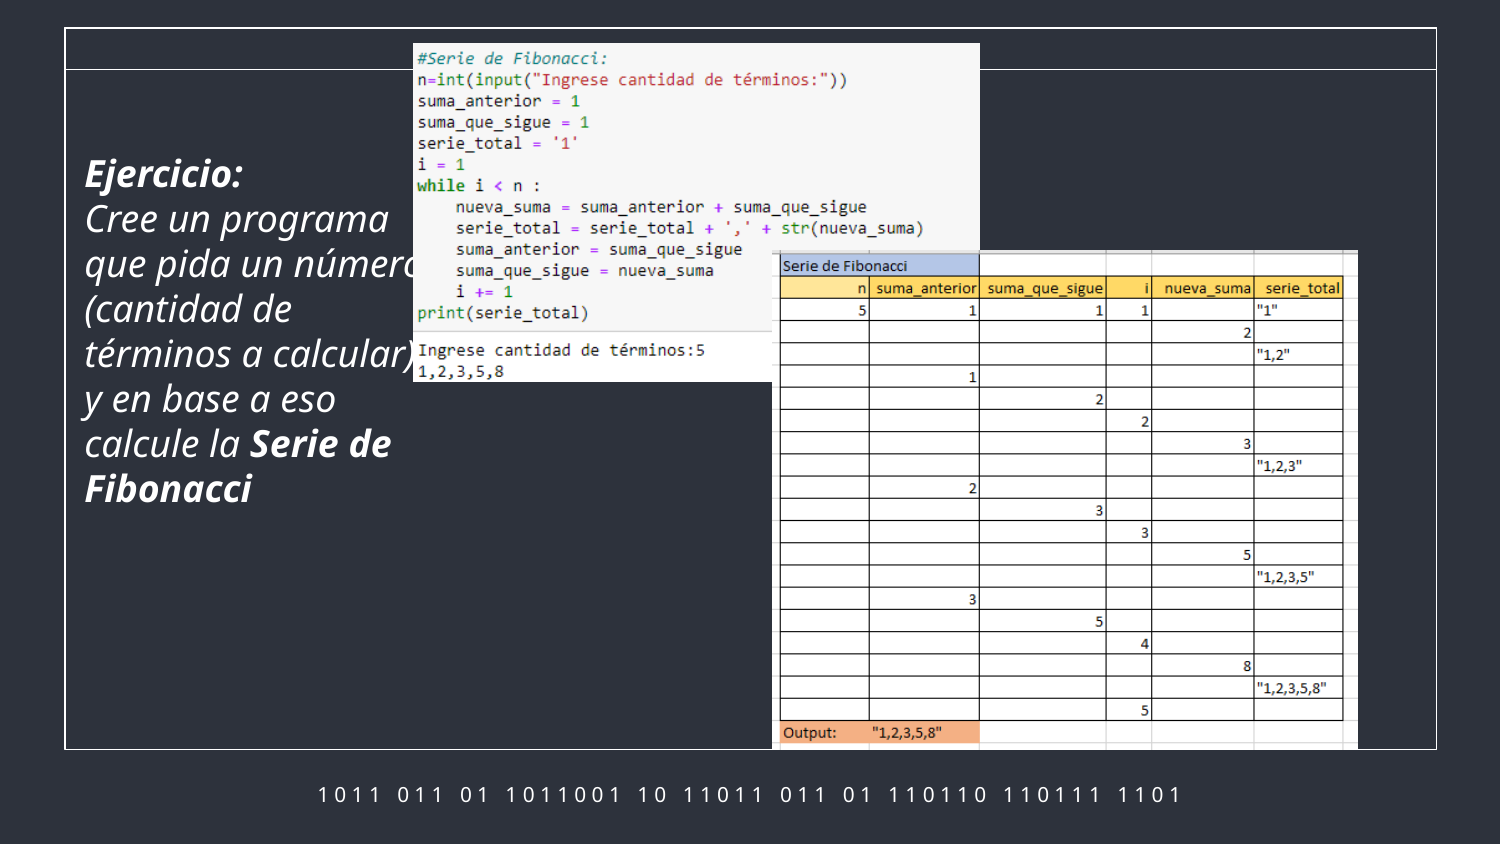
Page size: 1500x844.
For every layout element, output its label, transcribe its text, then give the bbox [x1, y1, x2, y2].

subtitle Ejercicio: Cree un programa que pida un número (cantidad de términos a calcular) y en base a eso calcule la Serie de Fibonacci [69, 134, 445, 665]
picture [413, 43, 1358, 751]
